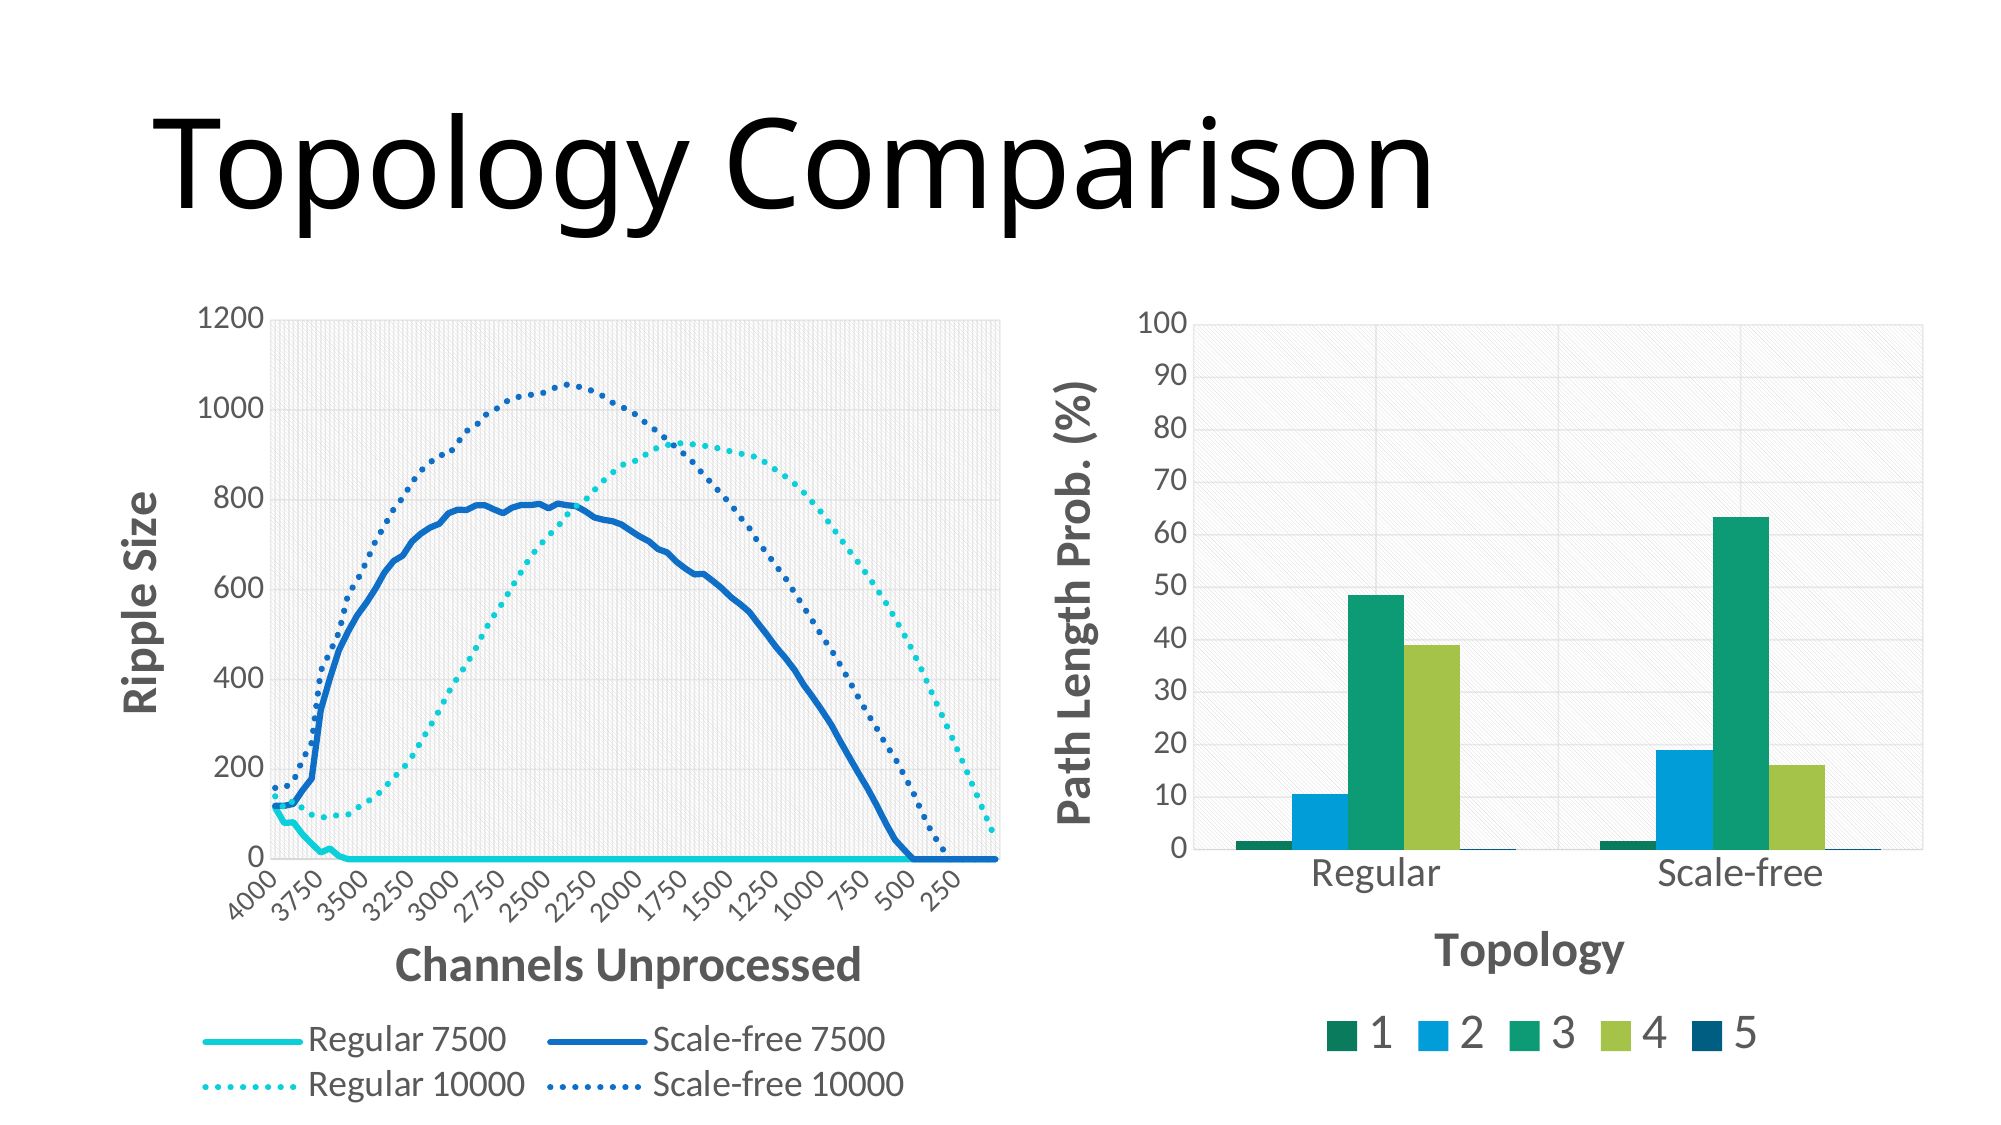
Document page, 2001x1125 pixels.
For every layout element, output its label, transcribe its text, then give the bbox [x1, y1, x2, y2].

chart [91, 281, 1946, 1114]
text_box Topology Comparison [137, 59, 1863, 278]
